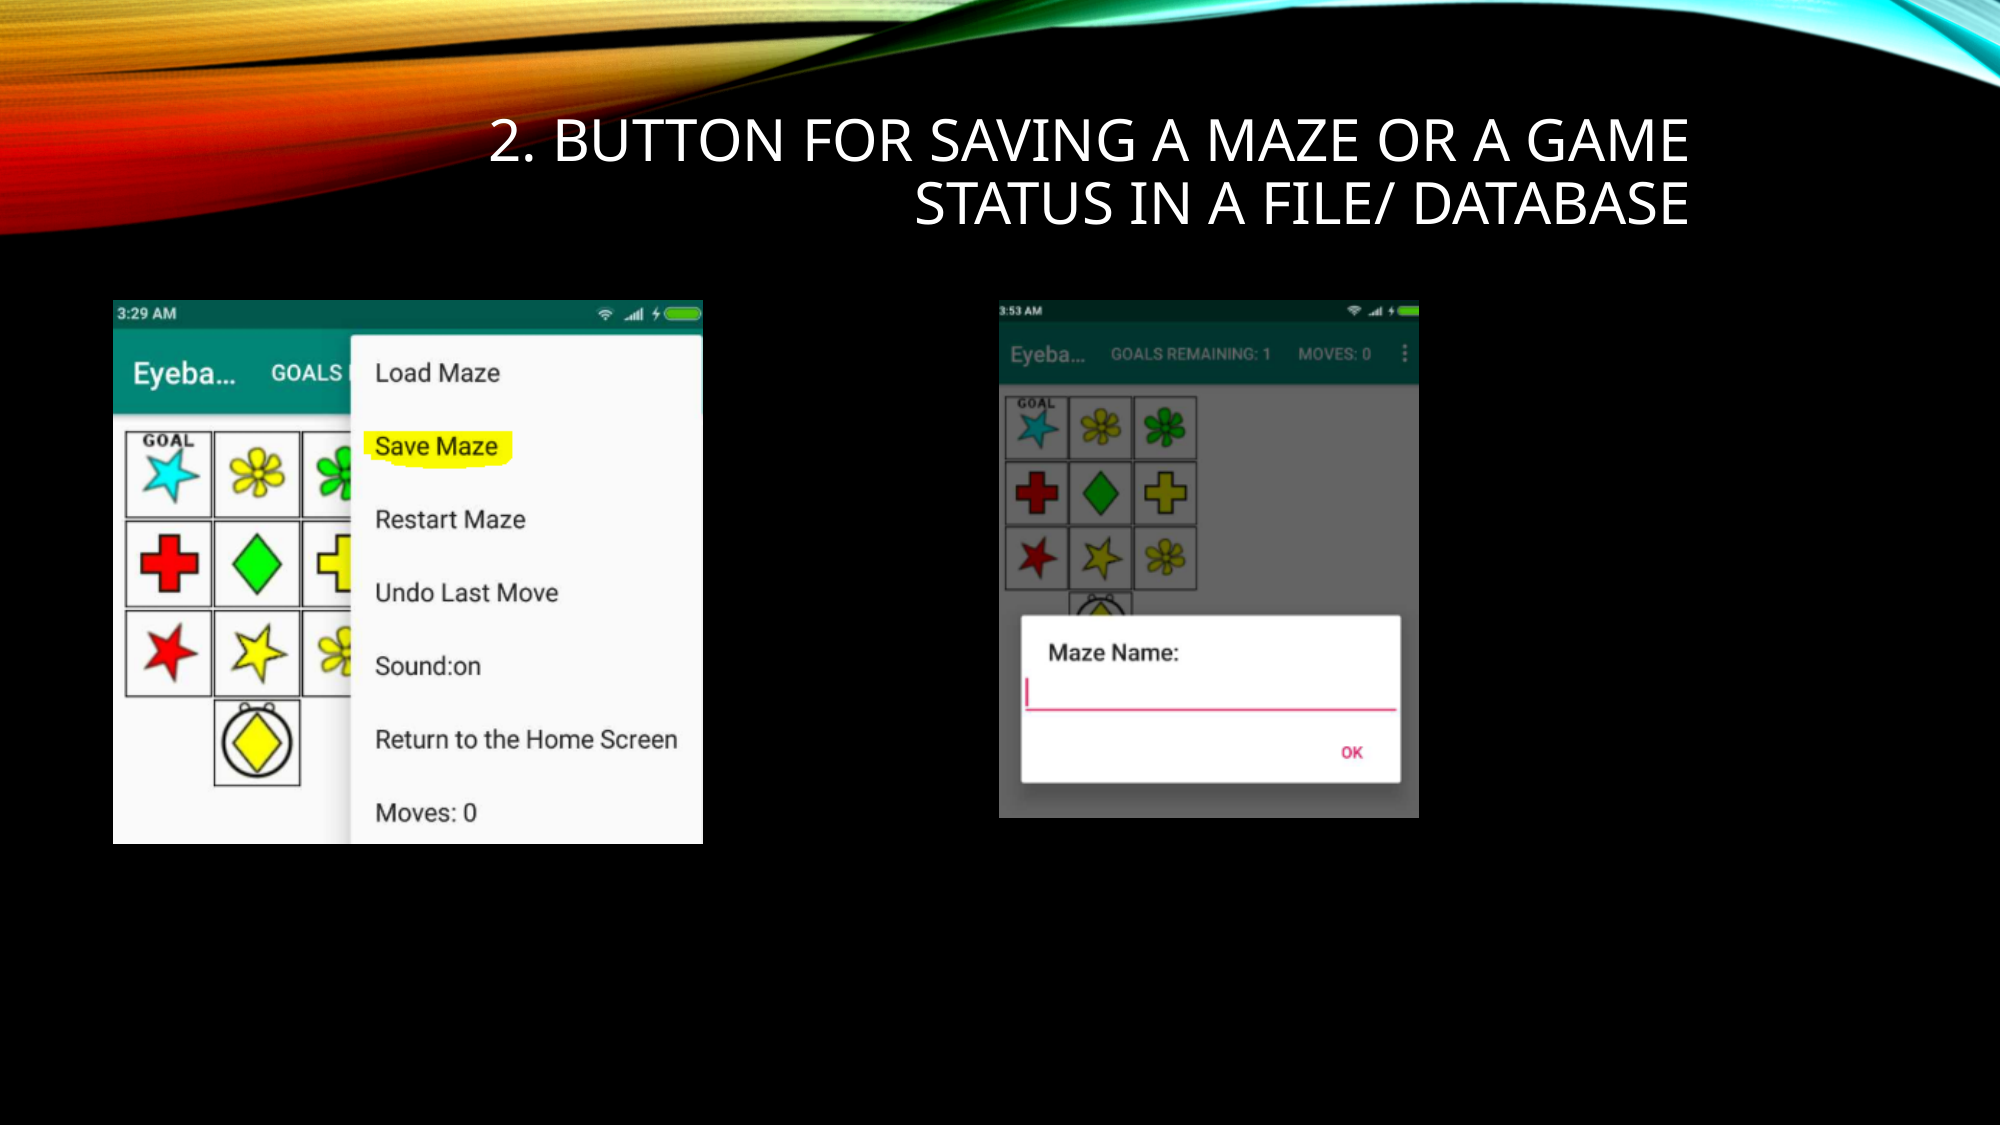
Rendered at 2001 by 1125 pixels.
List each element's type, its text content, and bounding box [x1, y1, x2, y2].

picture [113, 300, 703, 844]
picture [999, 300, 1420, 818]
picture [0, 0, 2000, 237]
title 2. Button for saving a maze or a game status in a file/ database [293, 67, 1707, 280]
